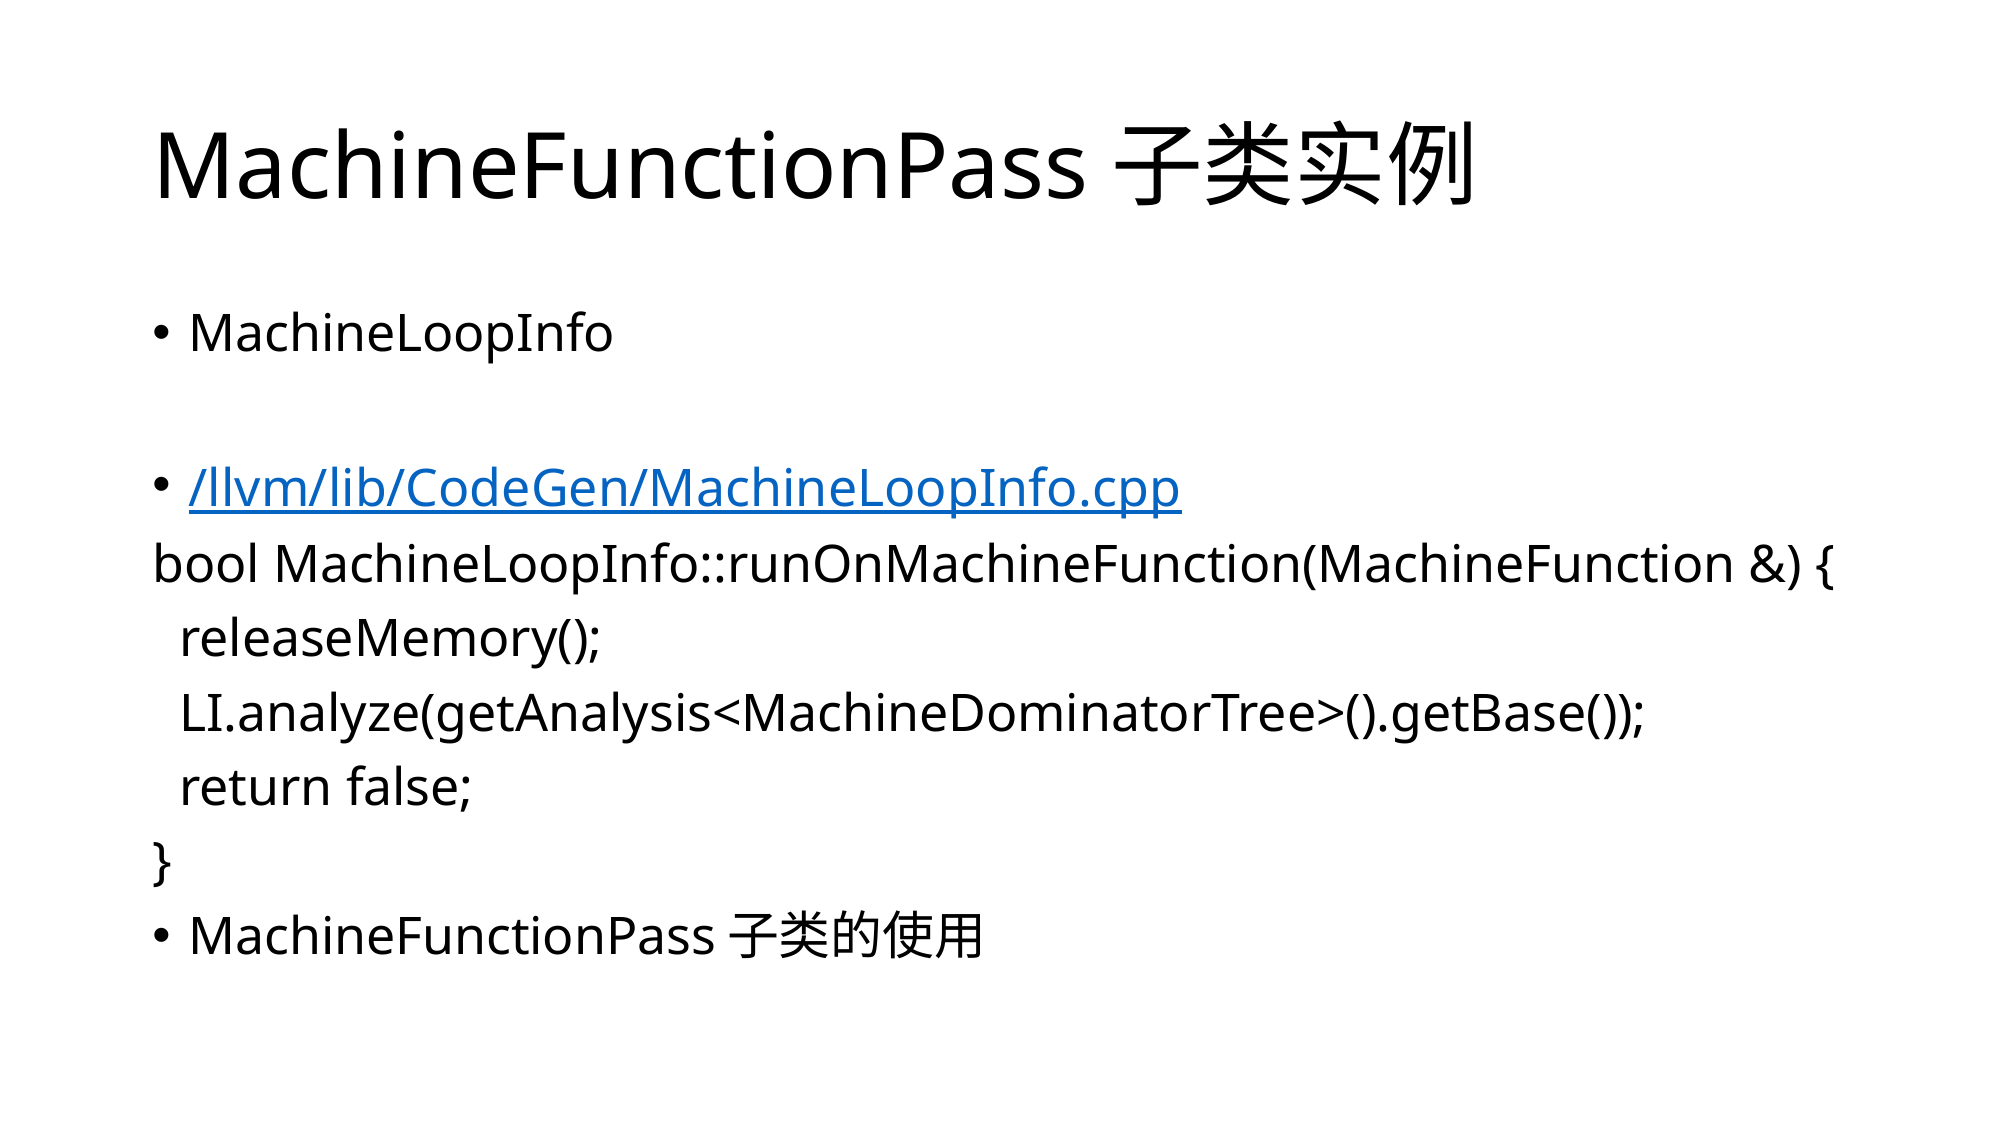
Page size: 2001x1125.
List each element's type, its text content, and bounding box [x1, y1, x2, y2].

list MachineLoopInfo /llvm/lib/CodeGen/MachineLoopInfo.cpp bool MachineLoopInfo::runOnMachineFunction(MachineFunction &) { releaseMemory(); LI.analyze(getAnalysis<MachineDominatorTree>().getBase()); return false; } MachineFunctionPass子类的使用 [137, 299, 1863, 1014]
title MachineFunctionPass子类实例 [137, 59, 1863, 278]
